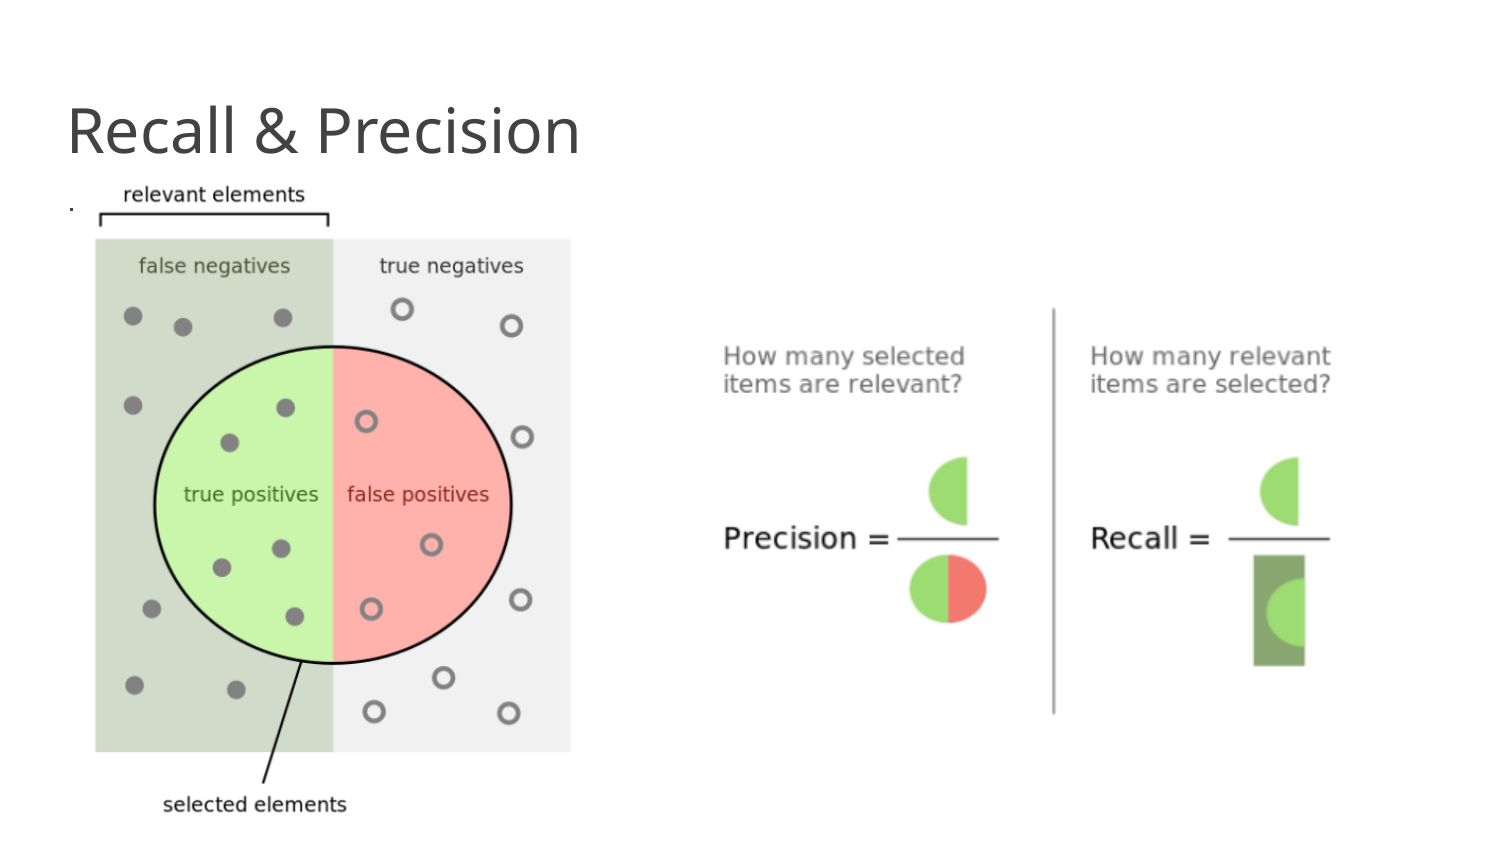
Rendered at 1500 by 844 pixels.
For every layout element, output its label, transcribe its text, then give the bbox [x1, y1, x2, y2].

picture [711, 295, 1346, 723]
picture [73, 181, 592, 819]
title Recall & Precision [51, 61, 1449, 182]
